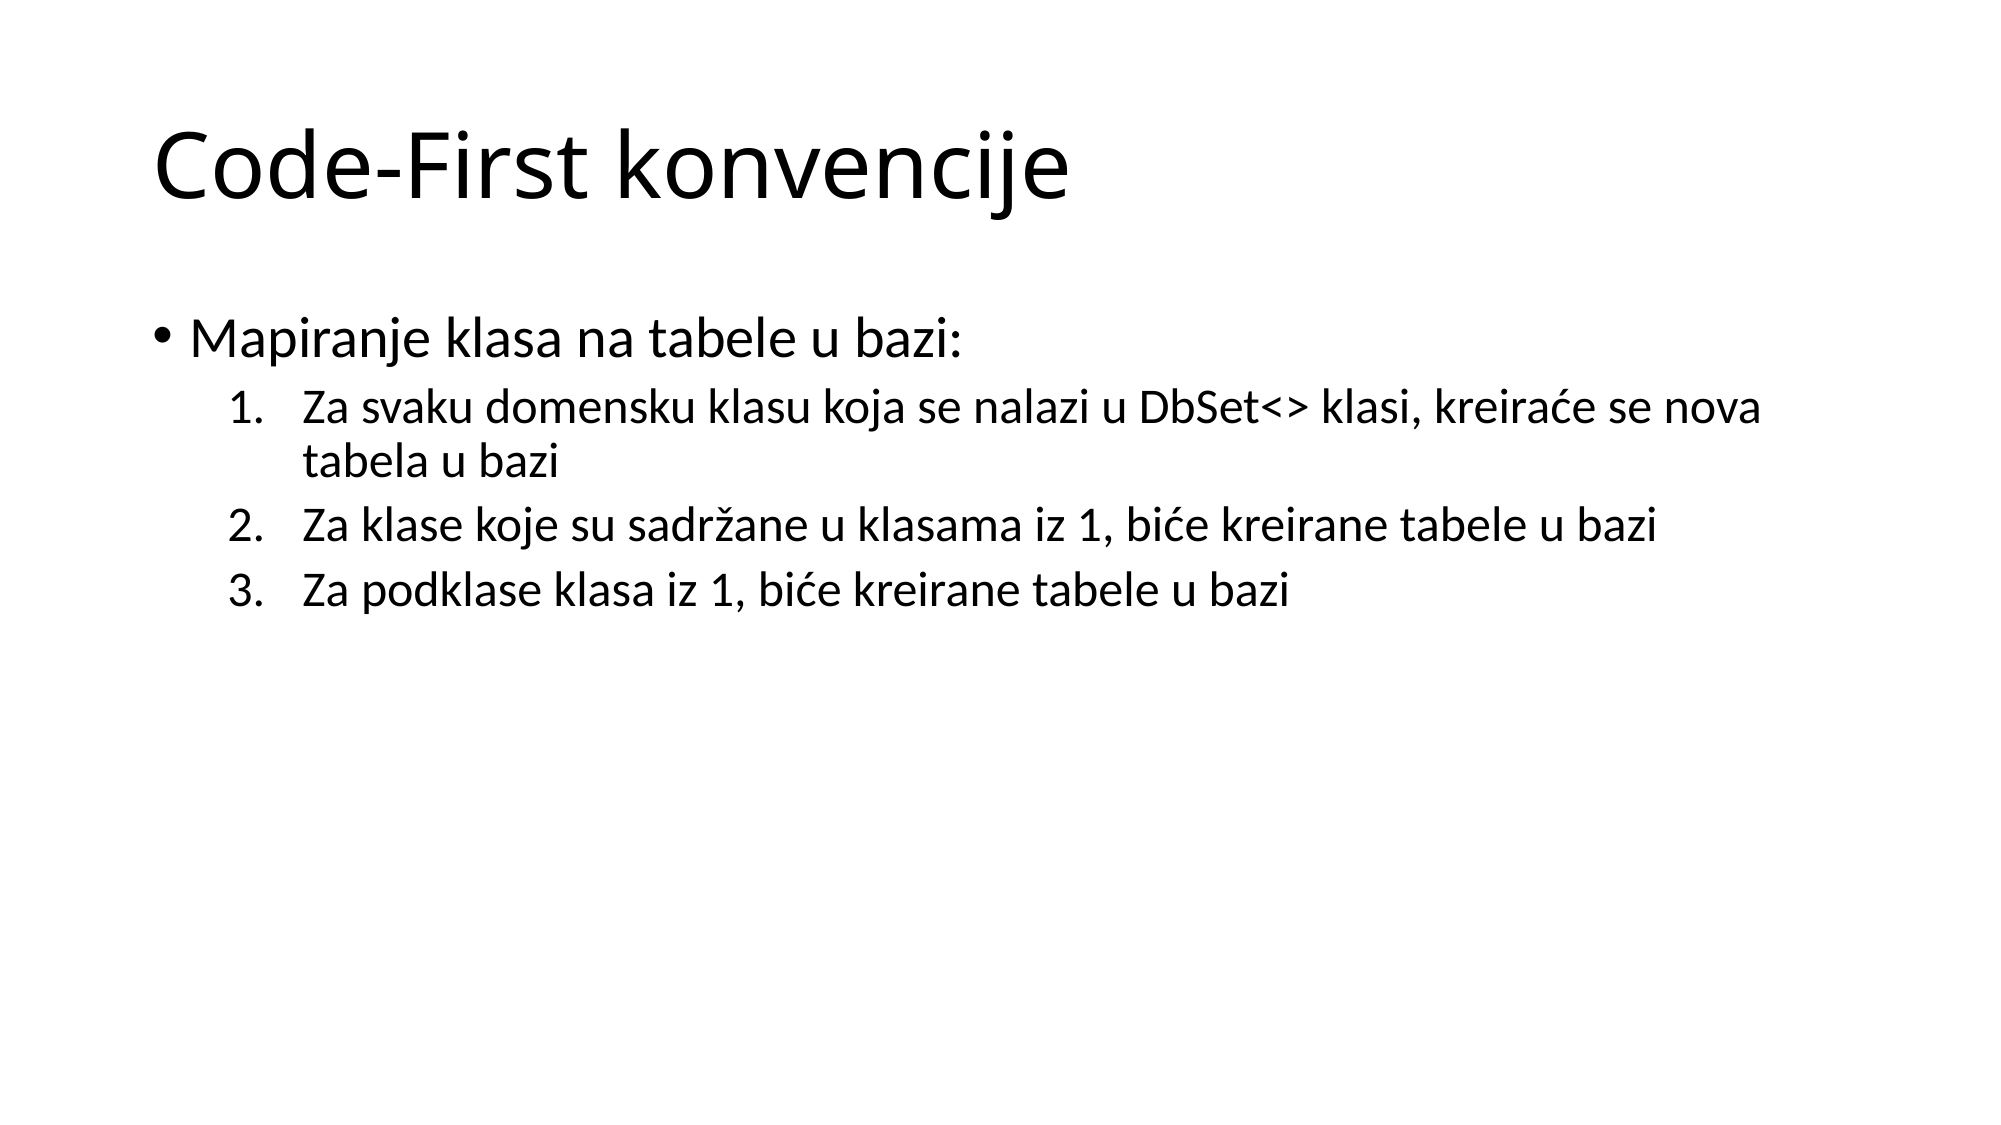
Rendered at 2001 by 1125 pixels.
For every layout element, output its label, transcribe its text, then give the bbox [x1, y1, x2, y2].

title Code-First konvencije [137, 59, 1863, 278]
list Mapiranje klasa na tabele u bazi: Za svaku domensku klasu koja se nalazi u DbSet<> klasi, kreiraće se nova tabela u bazi Za klase koje su sadržane u klasama iz 1, biće kreirane tabele u bazi Za podklase klasa iz 1, biće kreirane tabele u bazi [137, 299, 1863, 1014]
